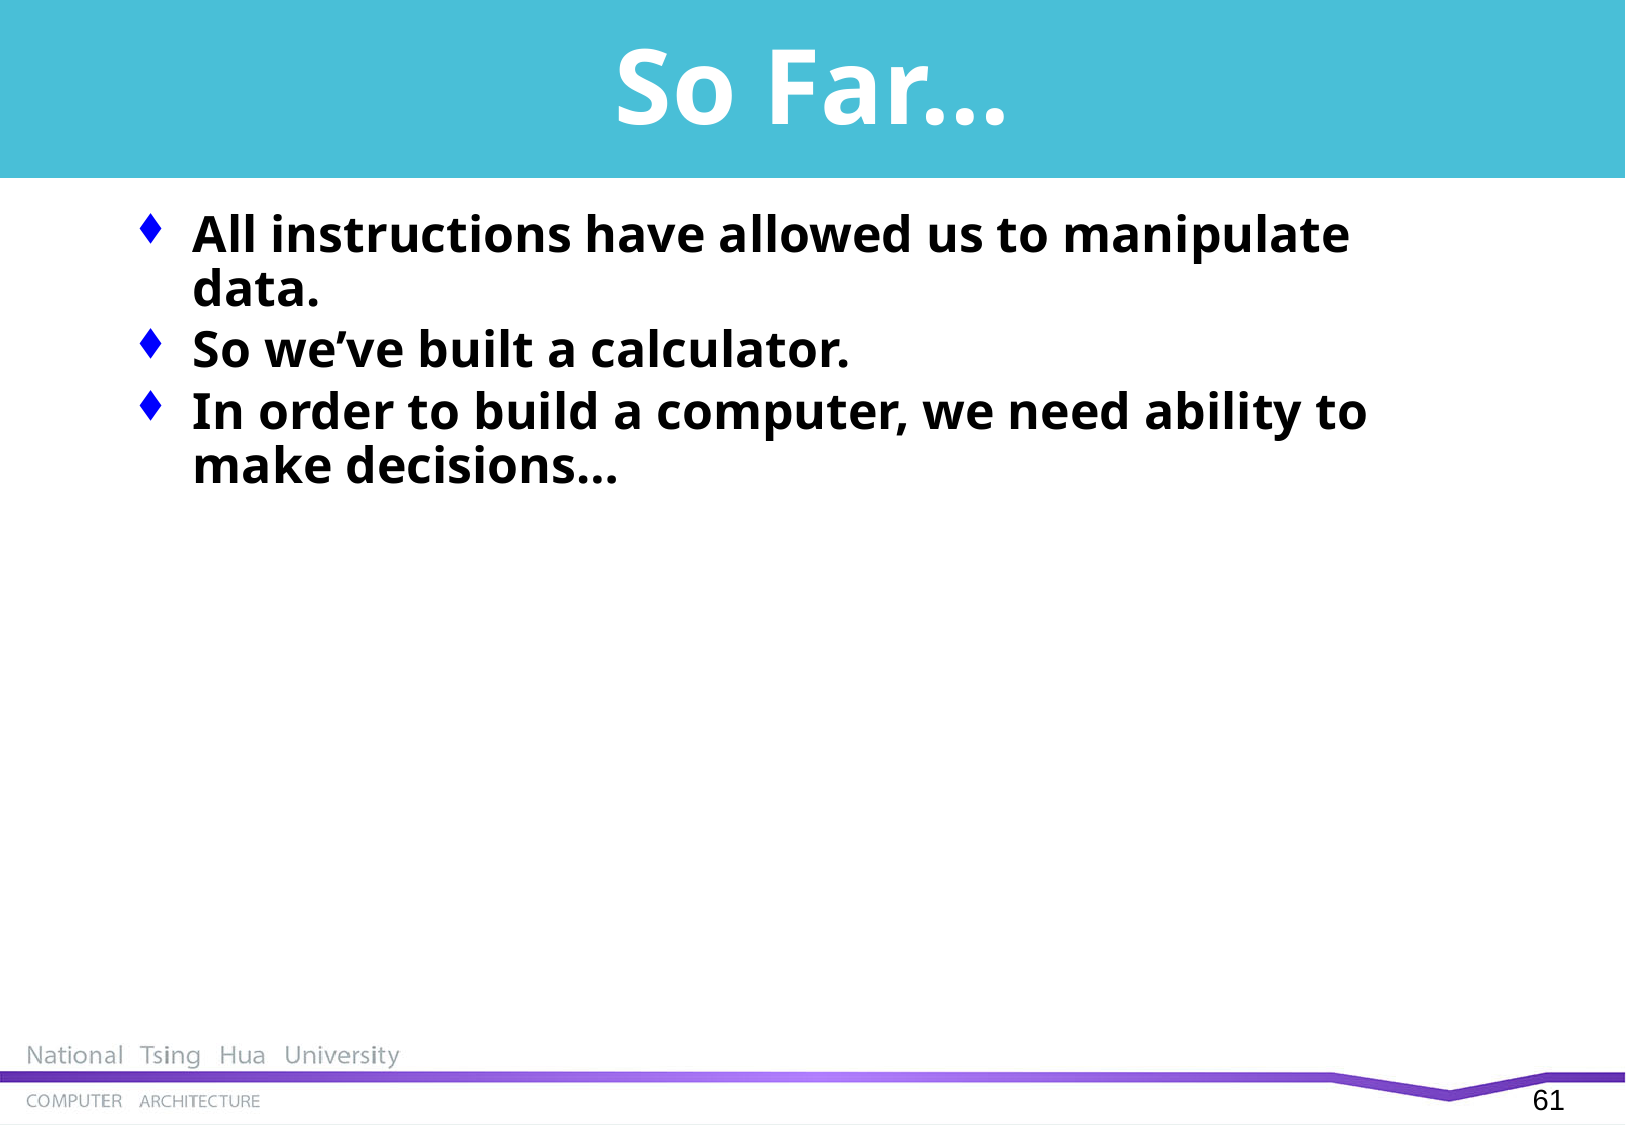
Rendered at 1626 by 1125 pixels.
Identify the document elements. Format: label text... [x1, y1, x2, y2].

title So Far... [121, 19, 1504, 167]
slide_number 60 [1241, 1060, 1581, 1125]
list All instructions have allowed us to manipulate data. So we’ve built a calculator. In order to build a computer, we need ability to make decisions… [121, 202, 1504, 1036]
picture [0, 0, 1626, 1125]
